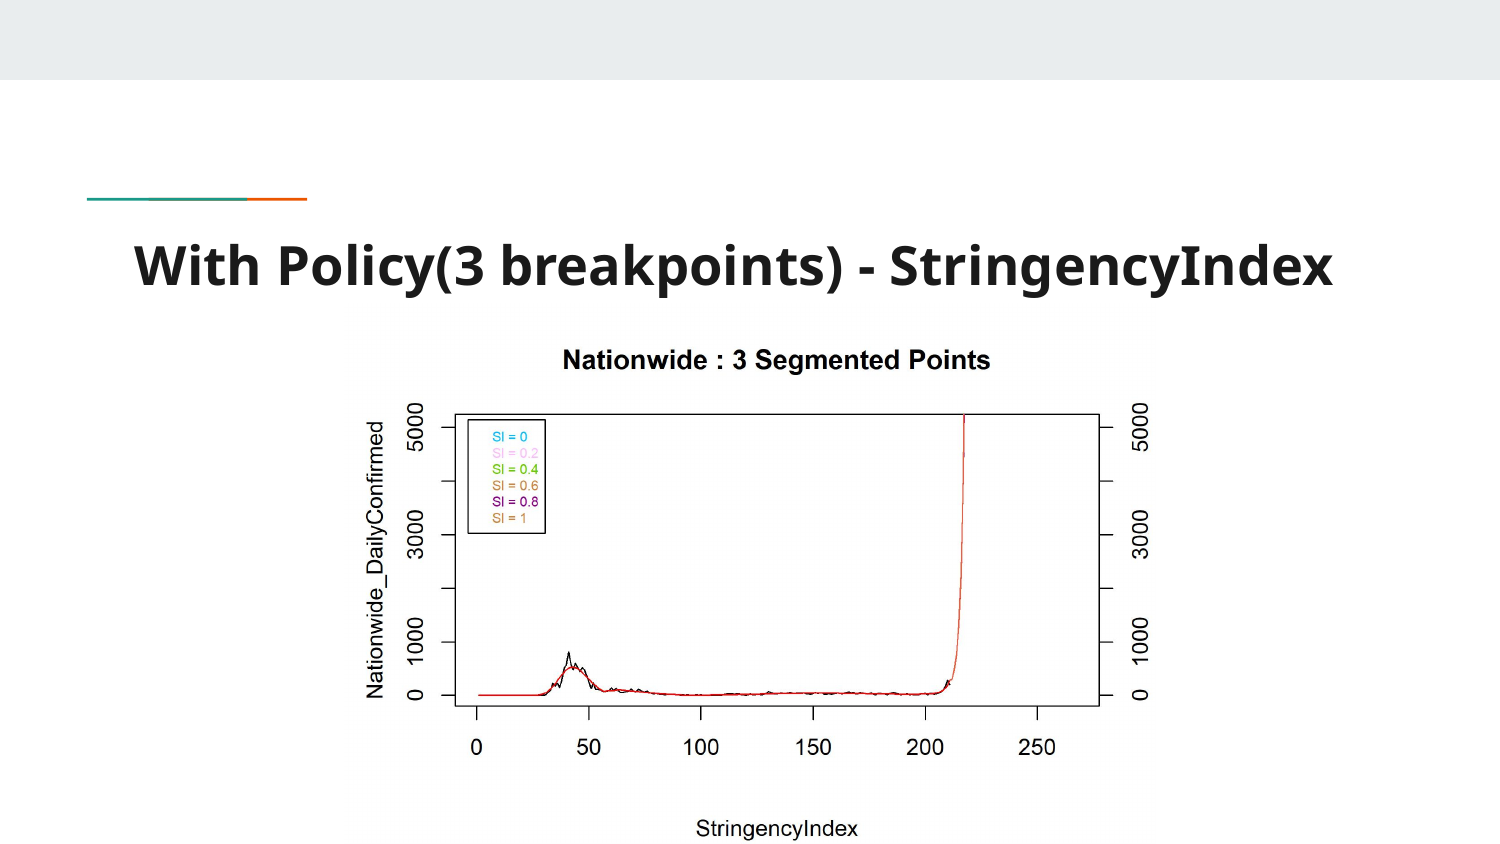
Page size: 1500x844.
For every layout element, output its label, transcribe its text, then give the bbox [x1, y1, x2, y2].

picture [344, 303, 1156, 844]
title With Policy(3 breakpoints) - StringencyIndex [119, 216, 1381, 305]
